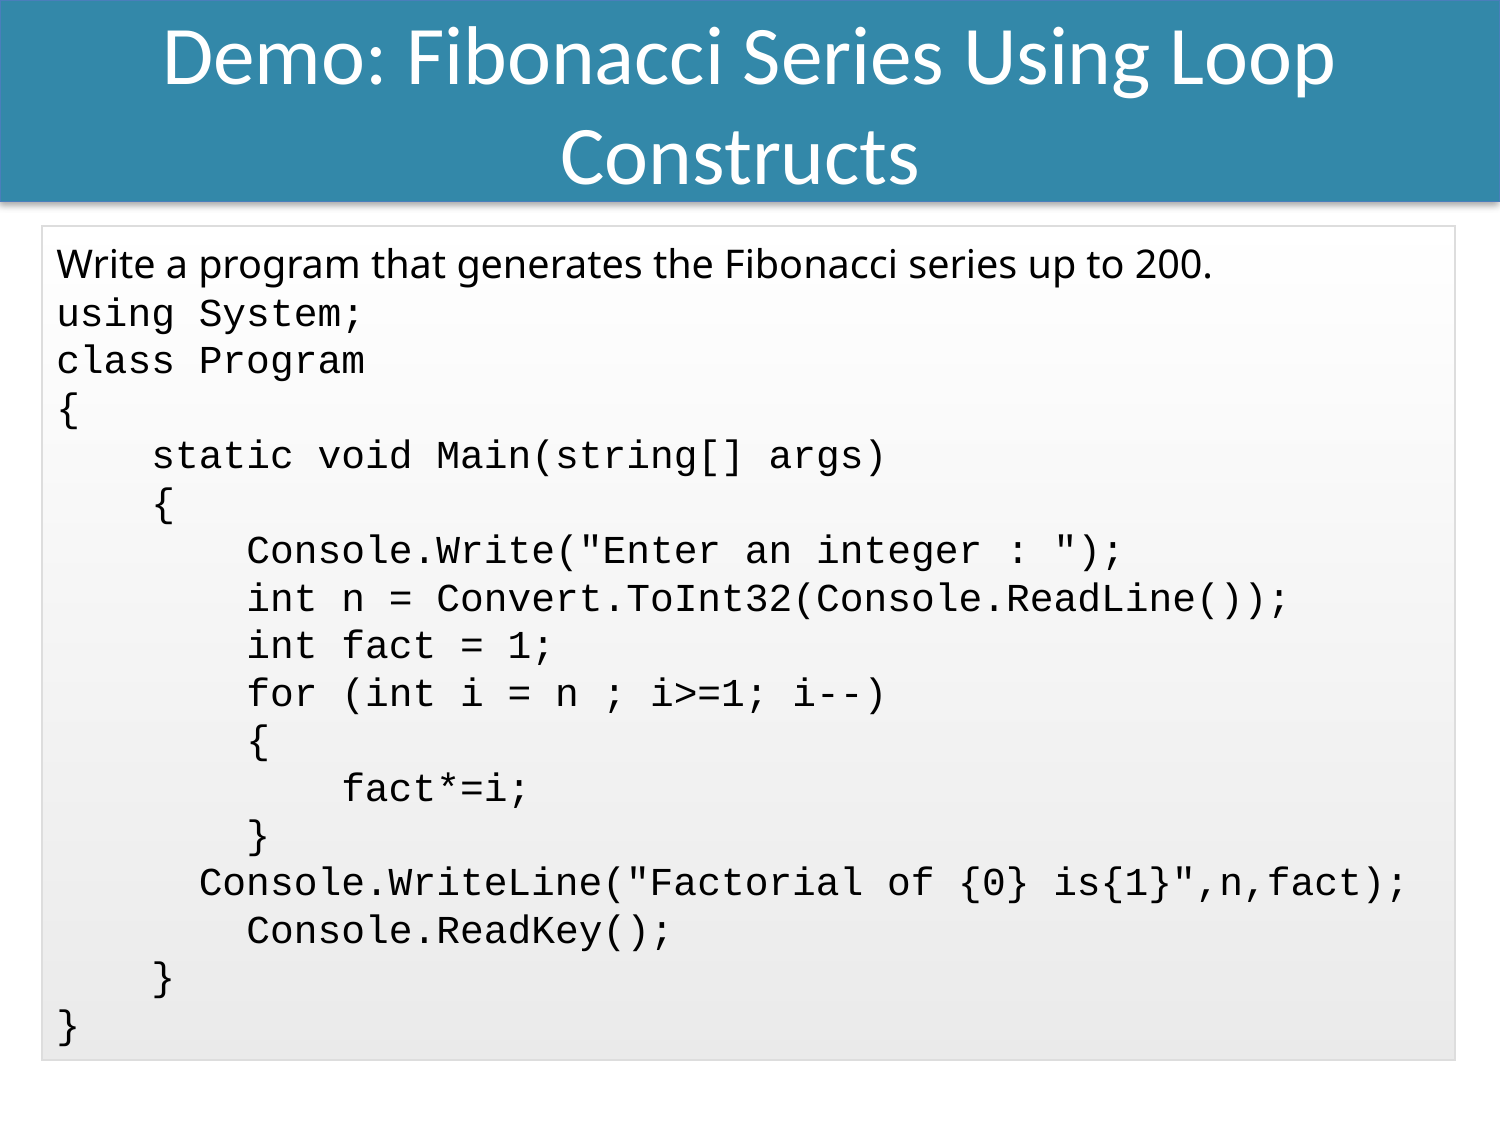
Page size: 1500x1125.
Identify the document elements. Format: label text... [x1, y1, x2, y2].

text_box Write a program that generates the Fibonacci series up to 200. using System; class Program { static void Main(string[] args) { Console.Write("Enter an integer : "); int n = Convert.ToInt32(Console.ReadLine()); int fact = 1; for (int i = n ; i>=1; i--) { fact*=i; } Console.WriteLine("Factorial of {0} is{1}",n,fact); Console.ReadKey(); } } [41, 225, 1456, 1060]
text_box Demo: Fibonacci Series Using Loop Constructs [0, 0, 1500, 202]
